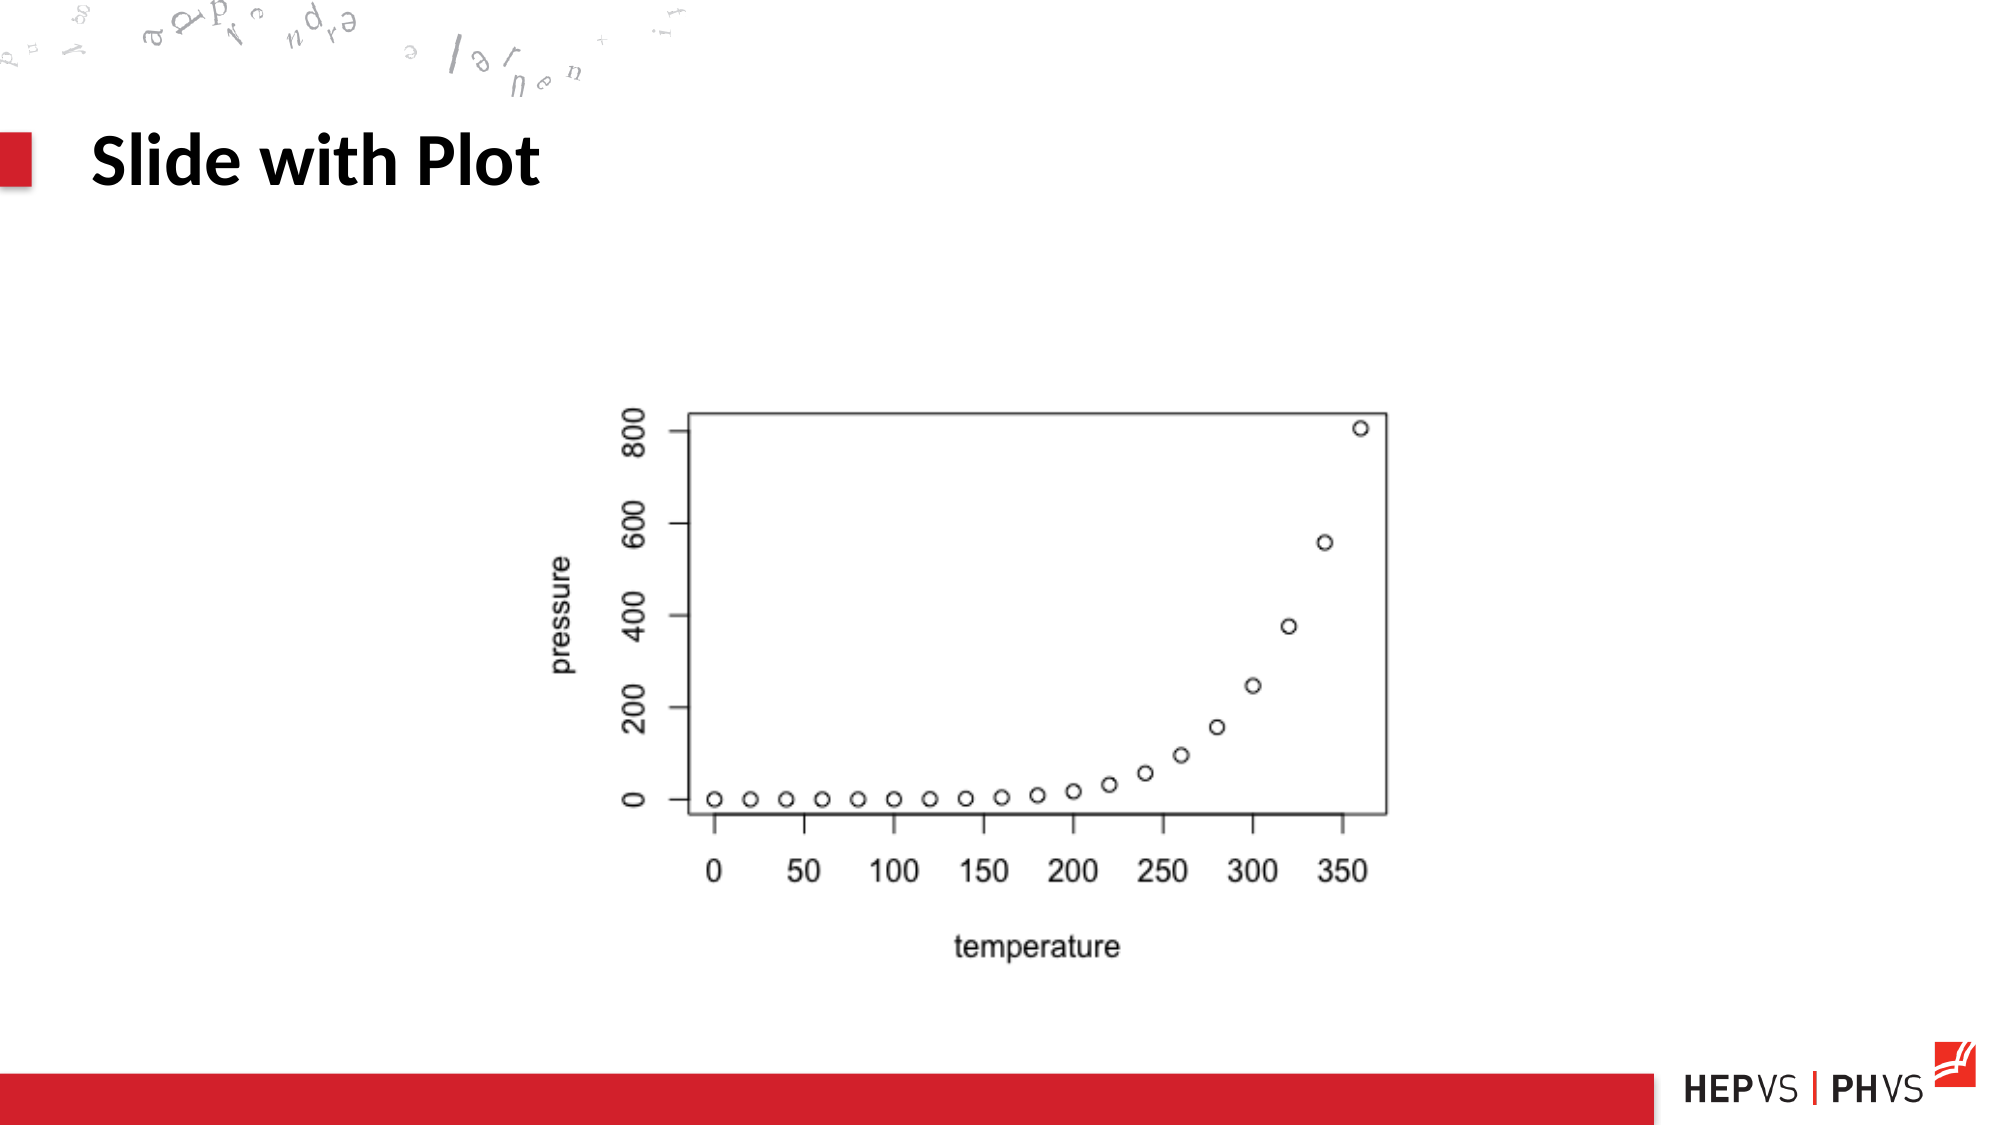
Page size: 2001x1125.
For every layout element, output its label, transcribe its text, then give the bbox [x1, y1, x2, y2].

title Slide with Plot [77, 103, 1927, 204]
picture [537, 262, 1465, 1005]
